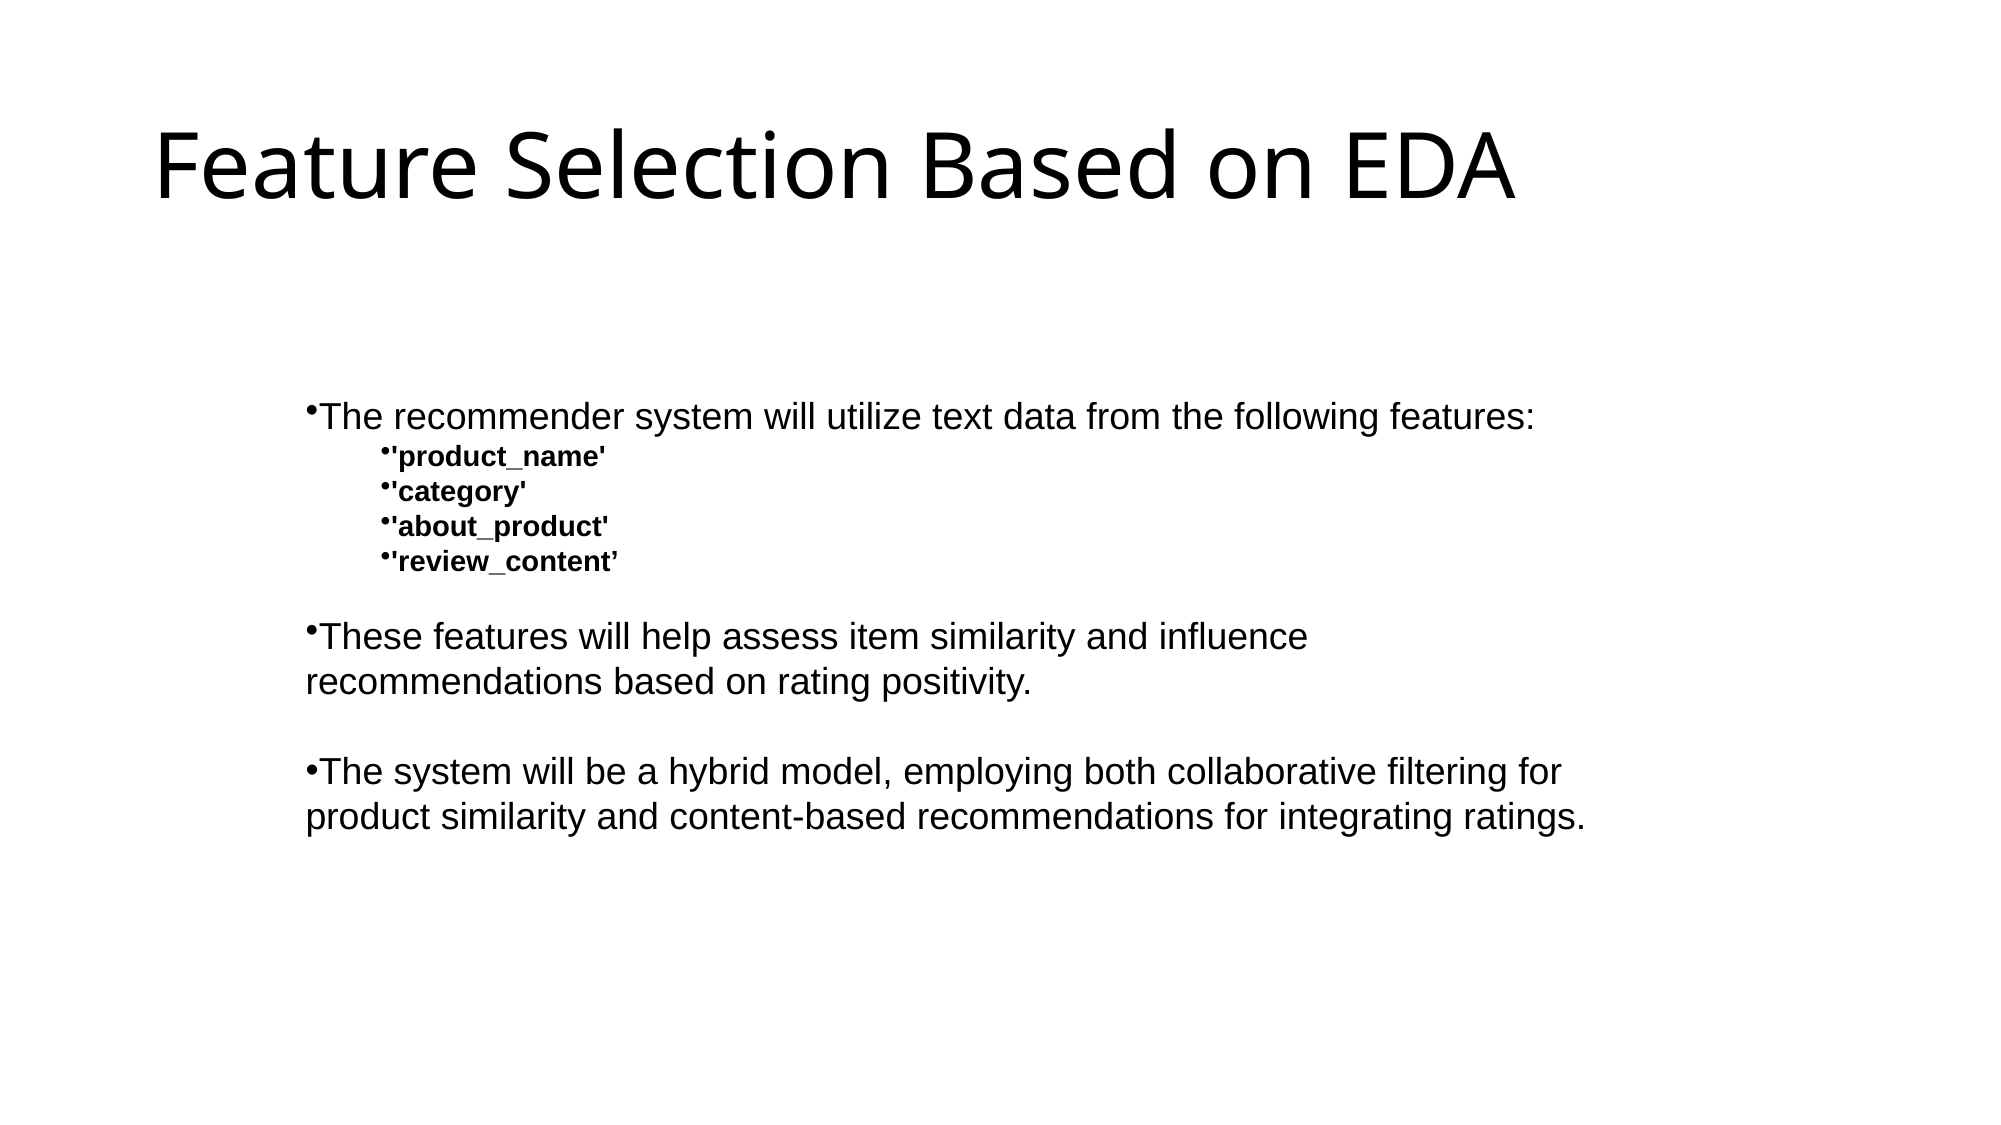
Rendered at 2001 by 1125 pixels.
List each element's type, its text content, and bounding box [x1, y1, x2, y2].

title Feature Selection Based on EDA [137, 59, 1863, 278]
list The recommender system will utilize text data from the following features: 'product_name' 'category' 'about_product' 'review_content’ These features will help assess item similarity and influence recommendations based on rating positivity. The system will be a hybrid model, employing both collaborative filtering for product similarity and content-based recommendations for integrating ratings. [290, 265, 1628, 919]
